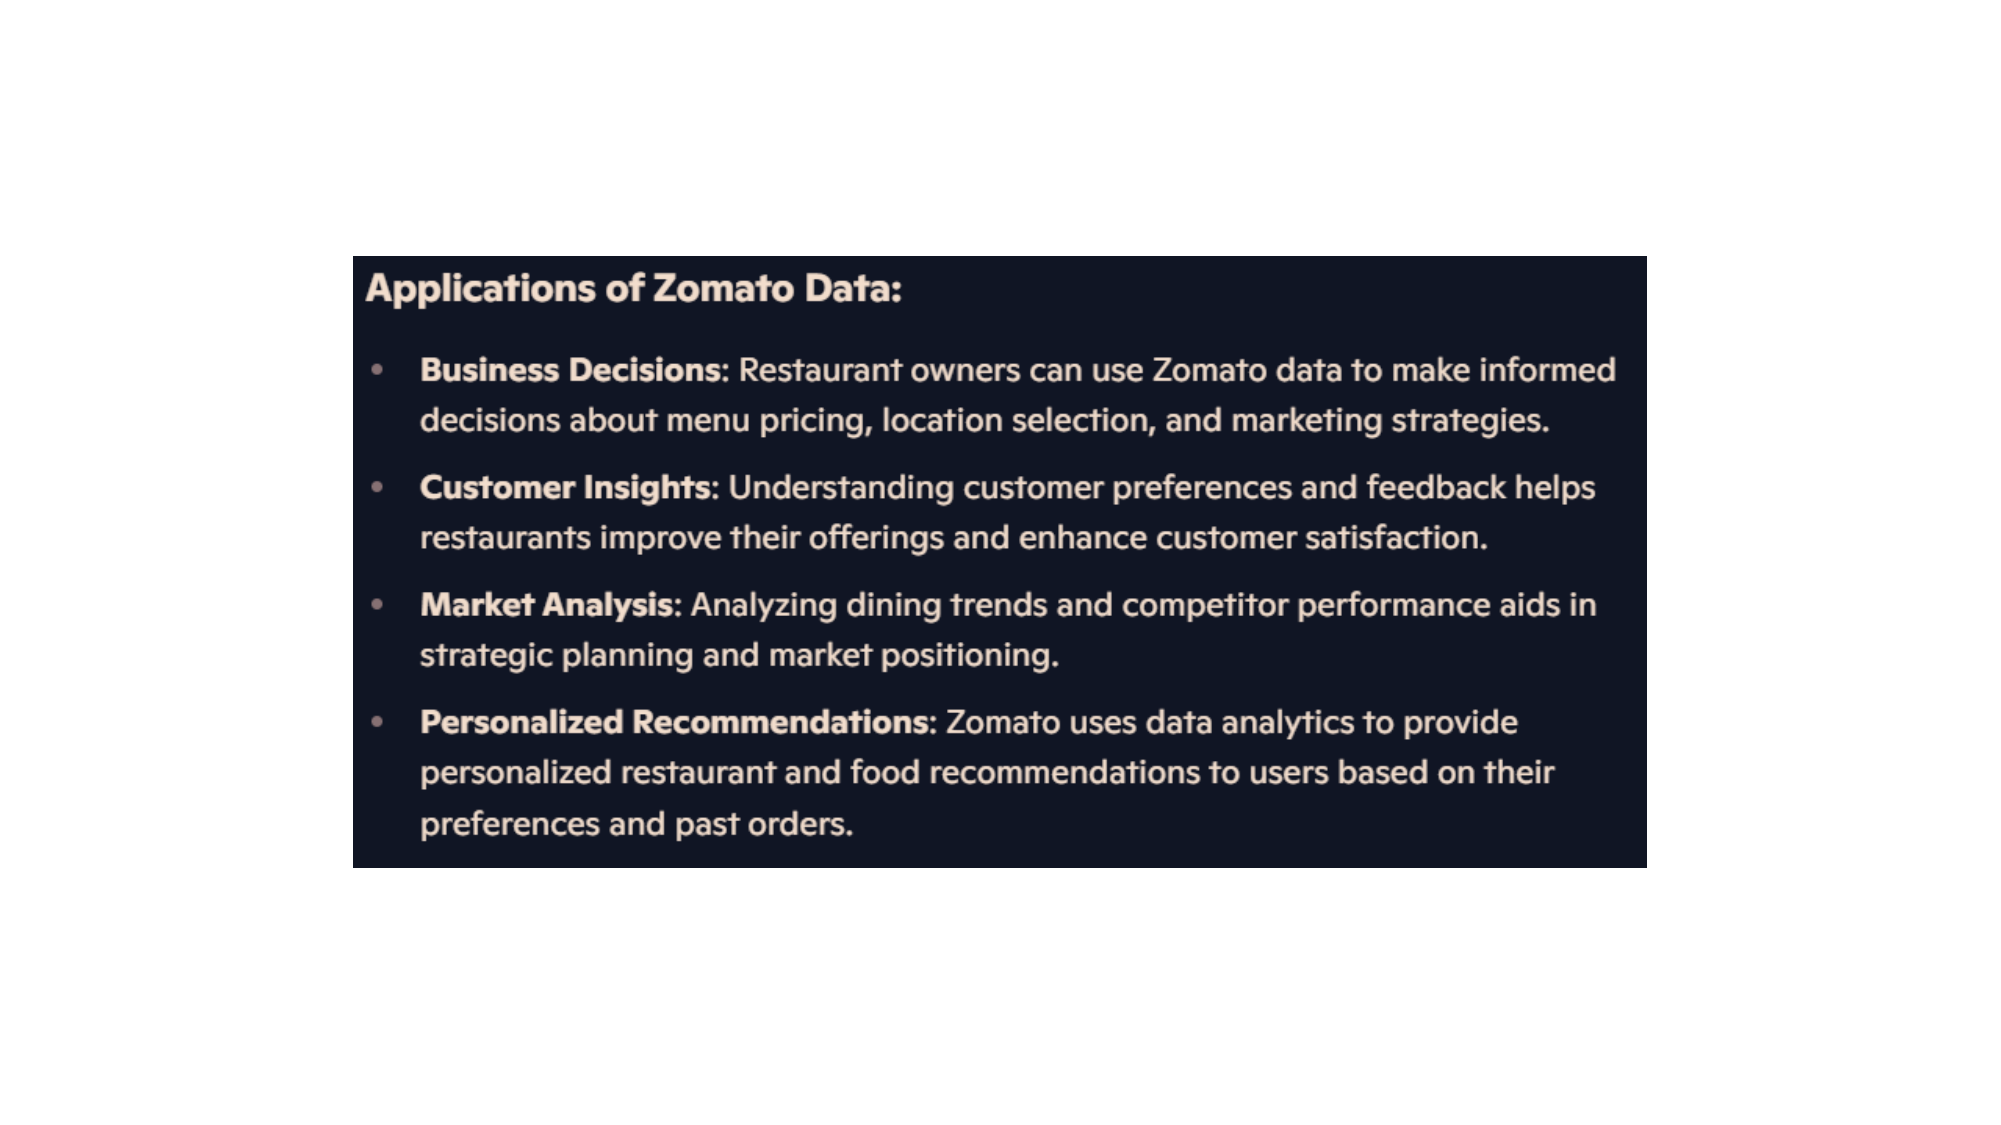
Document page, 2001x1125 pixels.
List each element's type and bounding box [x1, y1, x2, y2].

picture [353, 256, 1647, 869]
